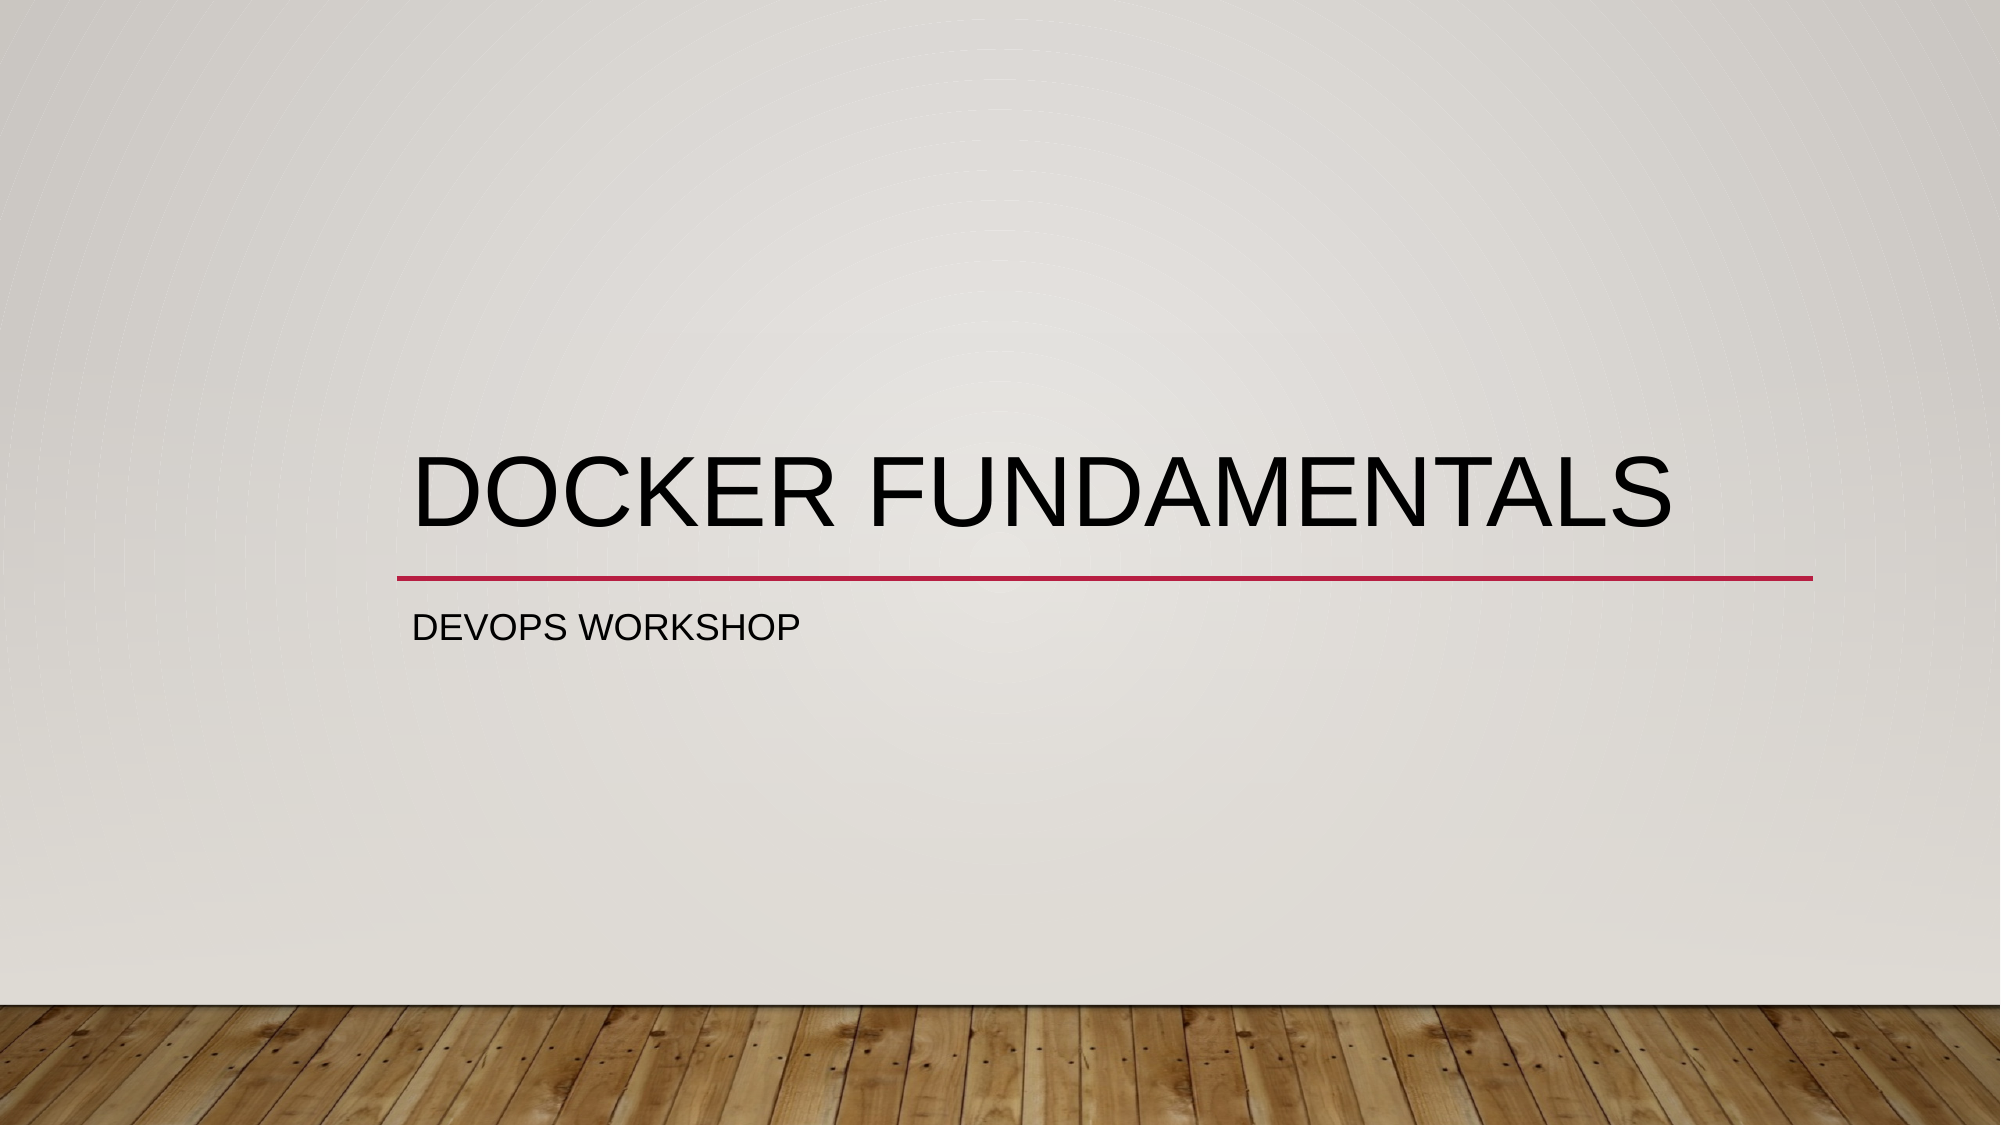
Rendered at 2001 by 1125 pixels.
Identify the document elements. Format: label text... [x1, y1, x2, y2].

title Docker Fundamentals [396, 131, 1814, 549]
picture [0, 1005, 2000, 1125]
subtitle DevOps Workshop [396, 579, 1814, 740]
